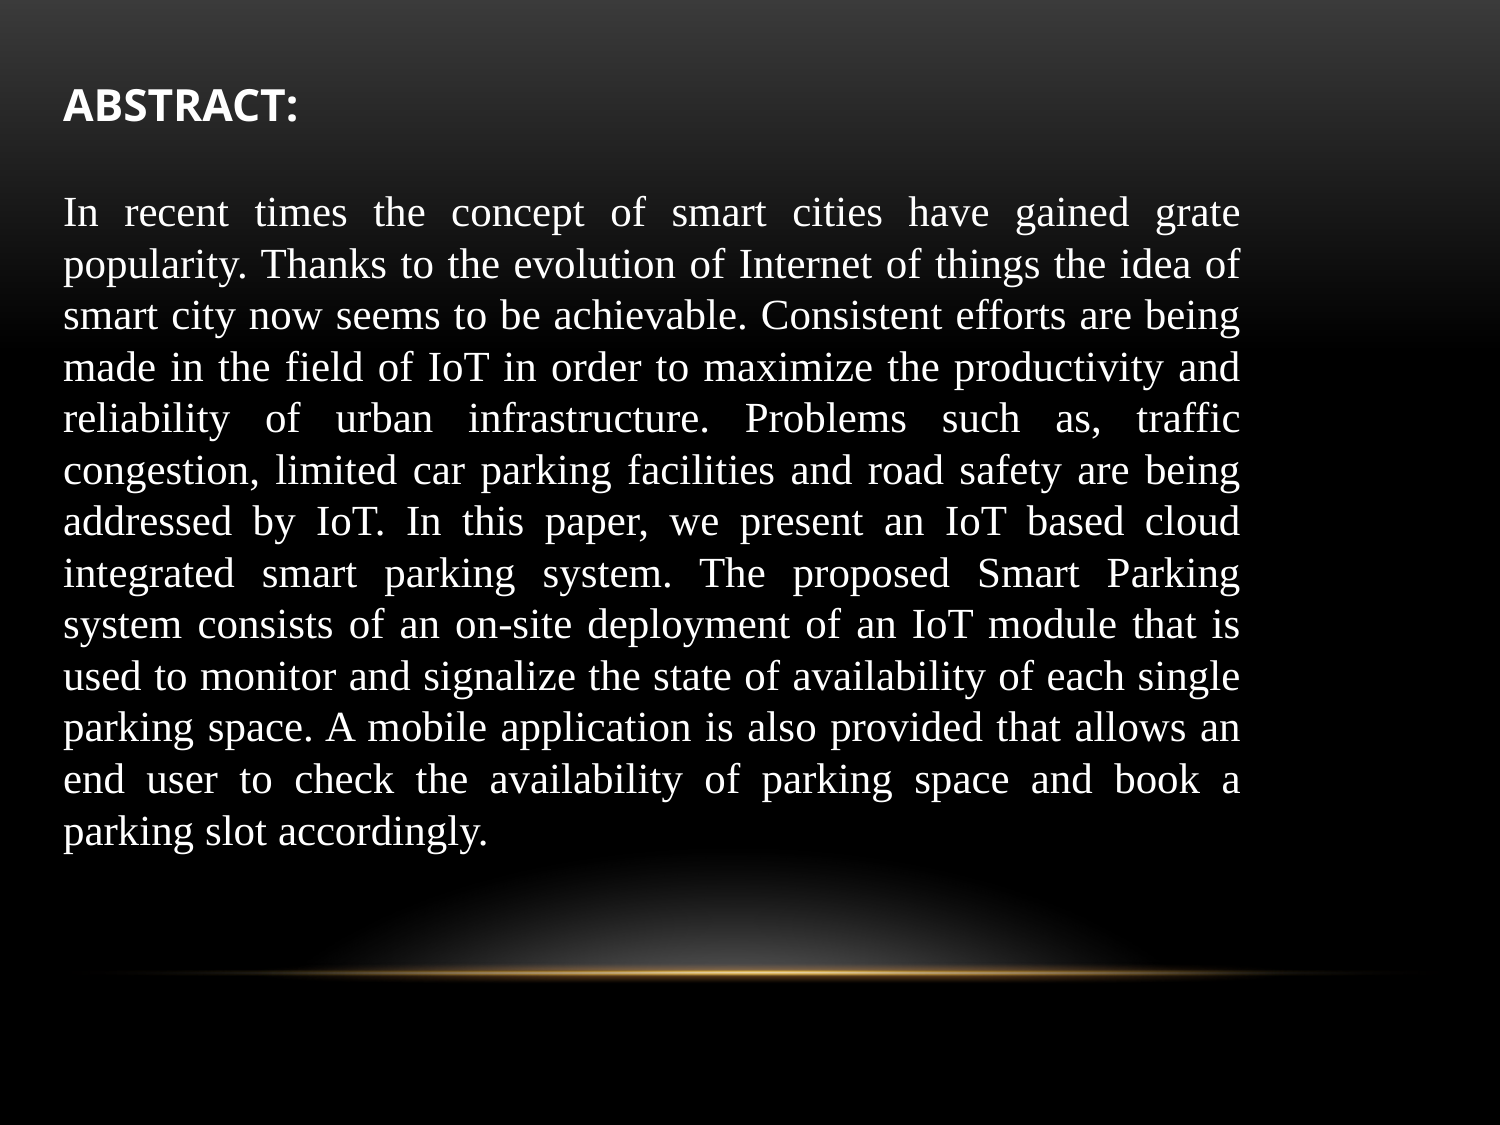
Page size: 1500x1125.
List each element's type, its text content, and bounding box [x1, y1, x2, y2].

list ABSTRACT: In recent times the concept of smart cities have gained grate popularity. Thanks to the evolution of Internet of things the idea of smart city now seems to be achievable. Consistent efforts are being made in the field of IoT in order to maximize the productivity and reliability of urban infrastructure. Problems such as, traffic congestion, limited car parking facilities and road safety are being addressed by IoT. In this paper, we present an IoT based cloud integrated smart parking system. The proposed Smart Parking system consists of an on-site deployment of an IoT module that is used to monitor and signalize the state of availability of each single parking space. A mobile application is also provided that allows an end user to check the availability of parking space and book a parking slot accordingly. [42, 70, 1257, 871]
picture [0, 0, 1500, 1125]
